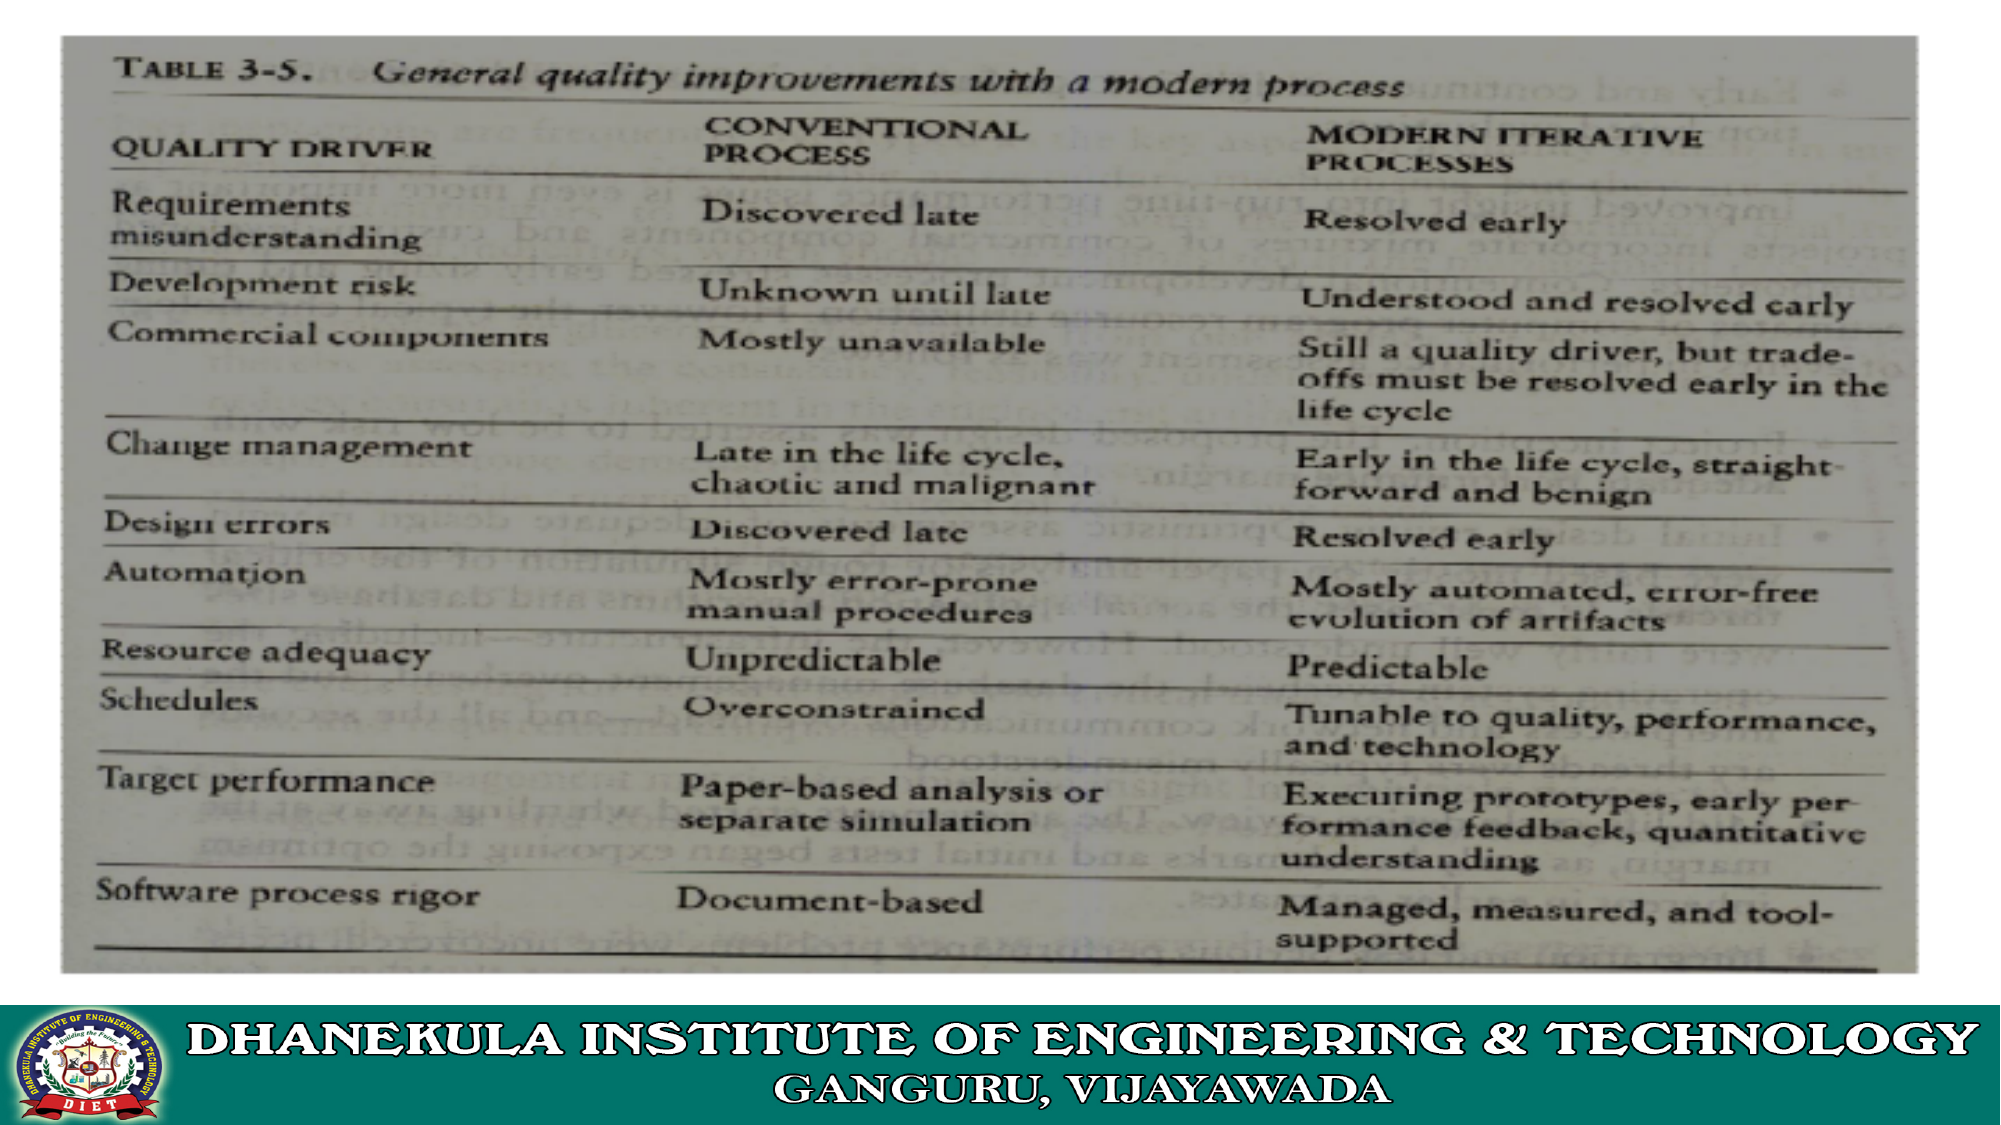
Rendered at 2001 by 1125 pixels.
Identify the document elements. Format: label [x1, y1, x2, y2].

picture [0, 1005, 2000, 1125]
text_box [28, 26, 1967, 985]
